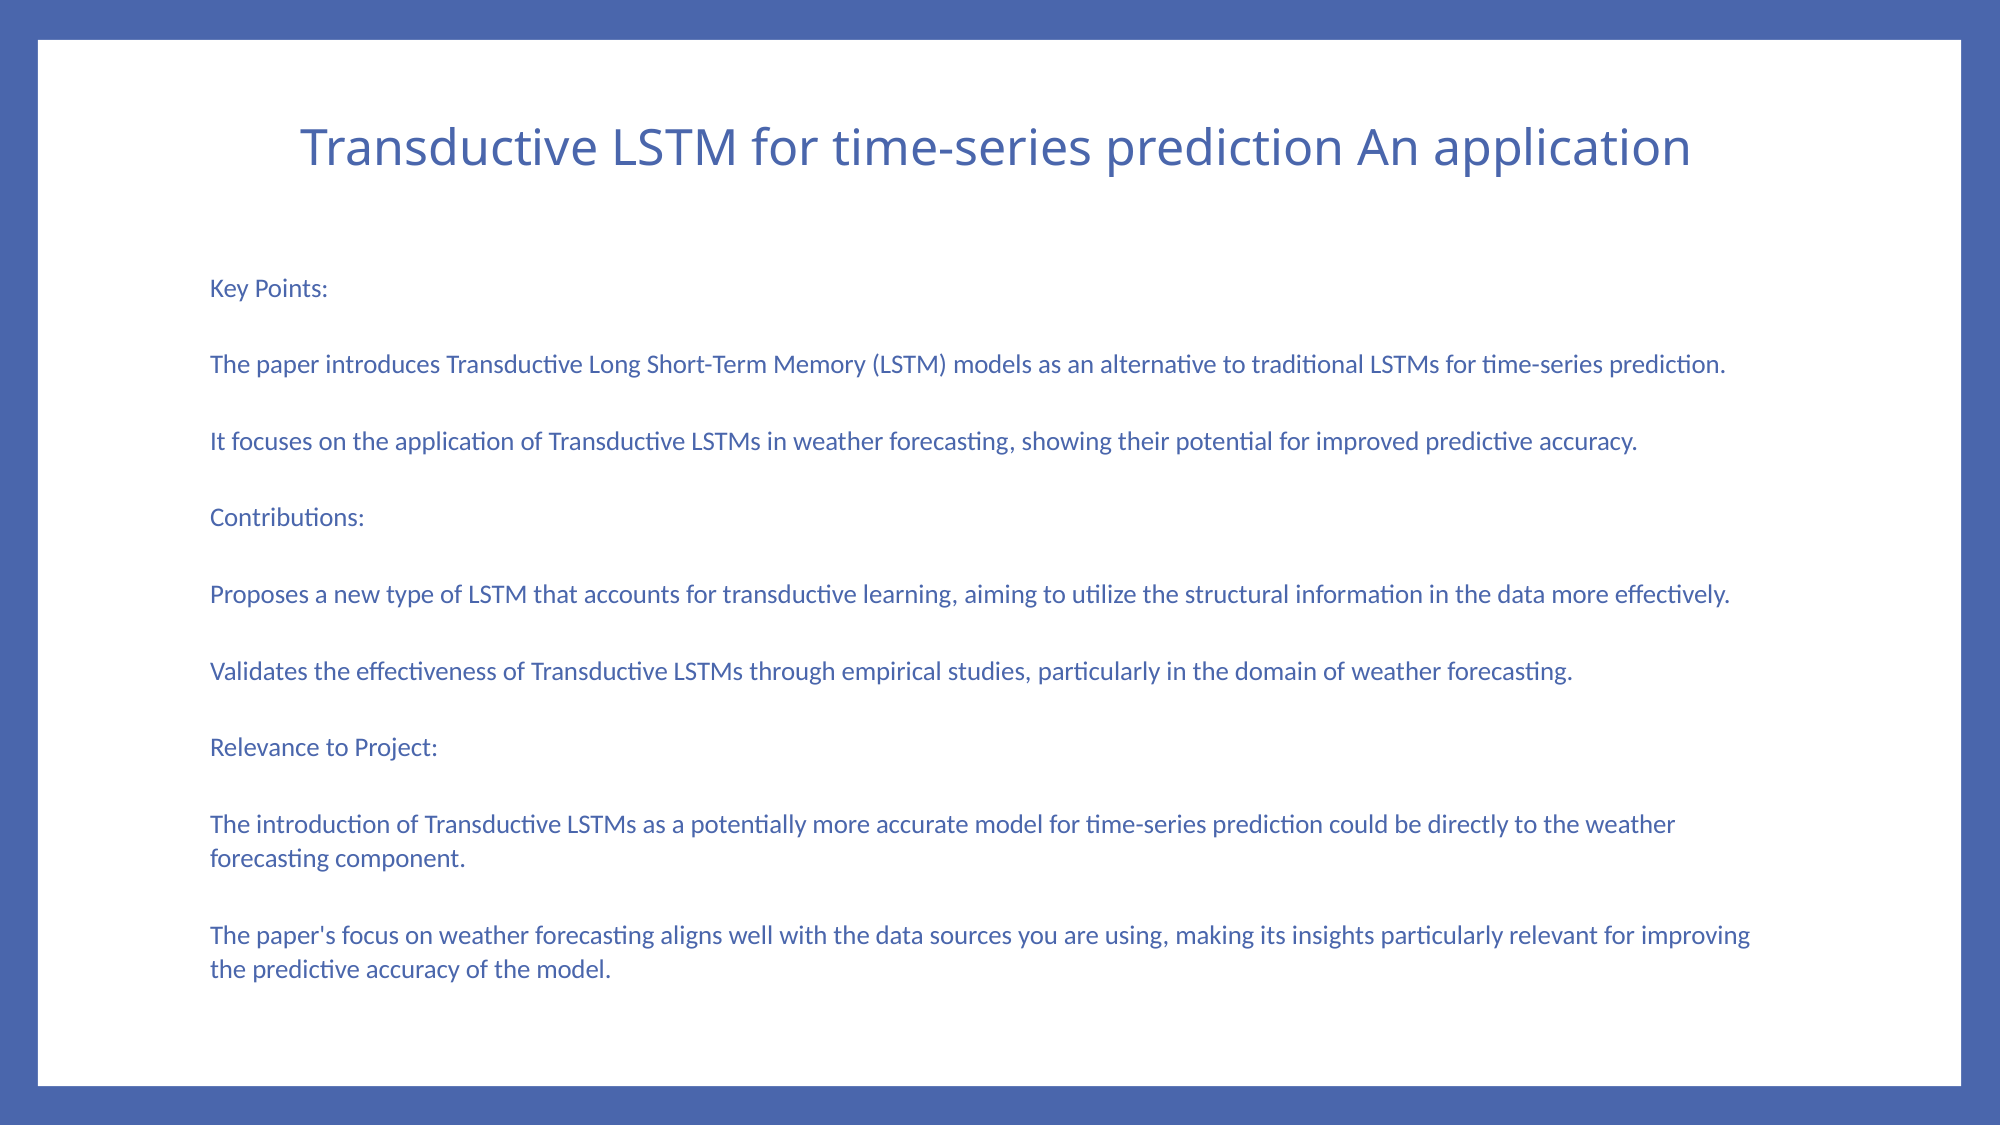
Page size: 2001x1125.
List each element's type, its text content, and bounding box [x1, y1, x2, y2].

list Key Points: The paper introduces Transductive Long Short-Term Memory (LSTM) models as an alternative to traditional LSTMs for time-series prediction. It focuses on the application of Transductive LSTMs in weather forecasting, showing their potential for improved predictive accuracy. Contributions: Proposes a new type of LSTM that accounts for transductive learning, aiming to utilize the structural information in the data more effectively. Validates the effectiveness of Transductive LSTMs through empirical studies, particularly in the domain of weather forecasting. Relevance to Project: The introduction of Transductive LSTMs as a potentially more accurate model for time-series prediction could be directly to the weather forecasting component. The paper's focus on weather forecasting aligns well with the data sources you are using, making its insights particularly relevant for improving the predictive accuracy of the model. [187, 260, 1808, 1000]
title Transductive LSTM for time-series prediction An application [187, 37, 1807, 260]
